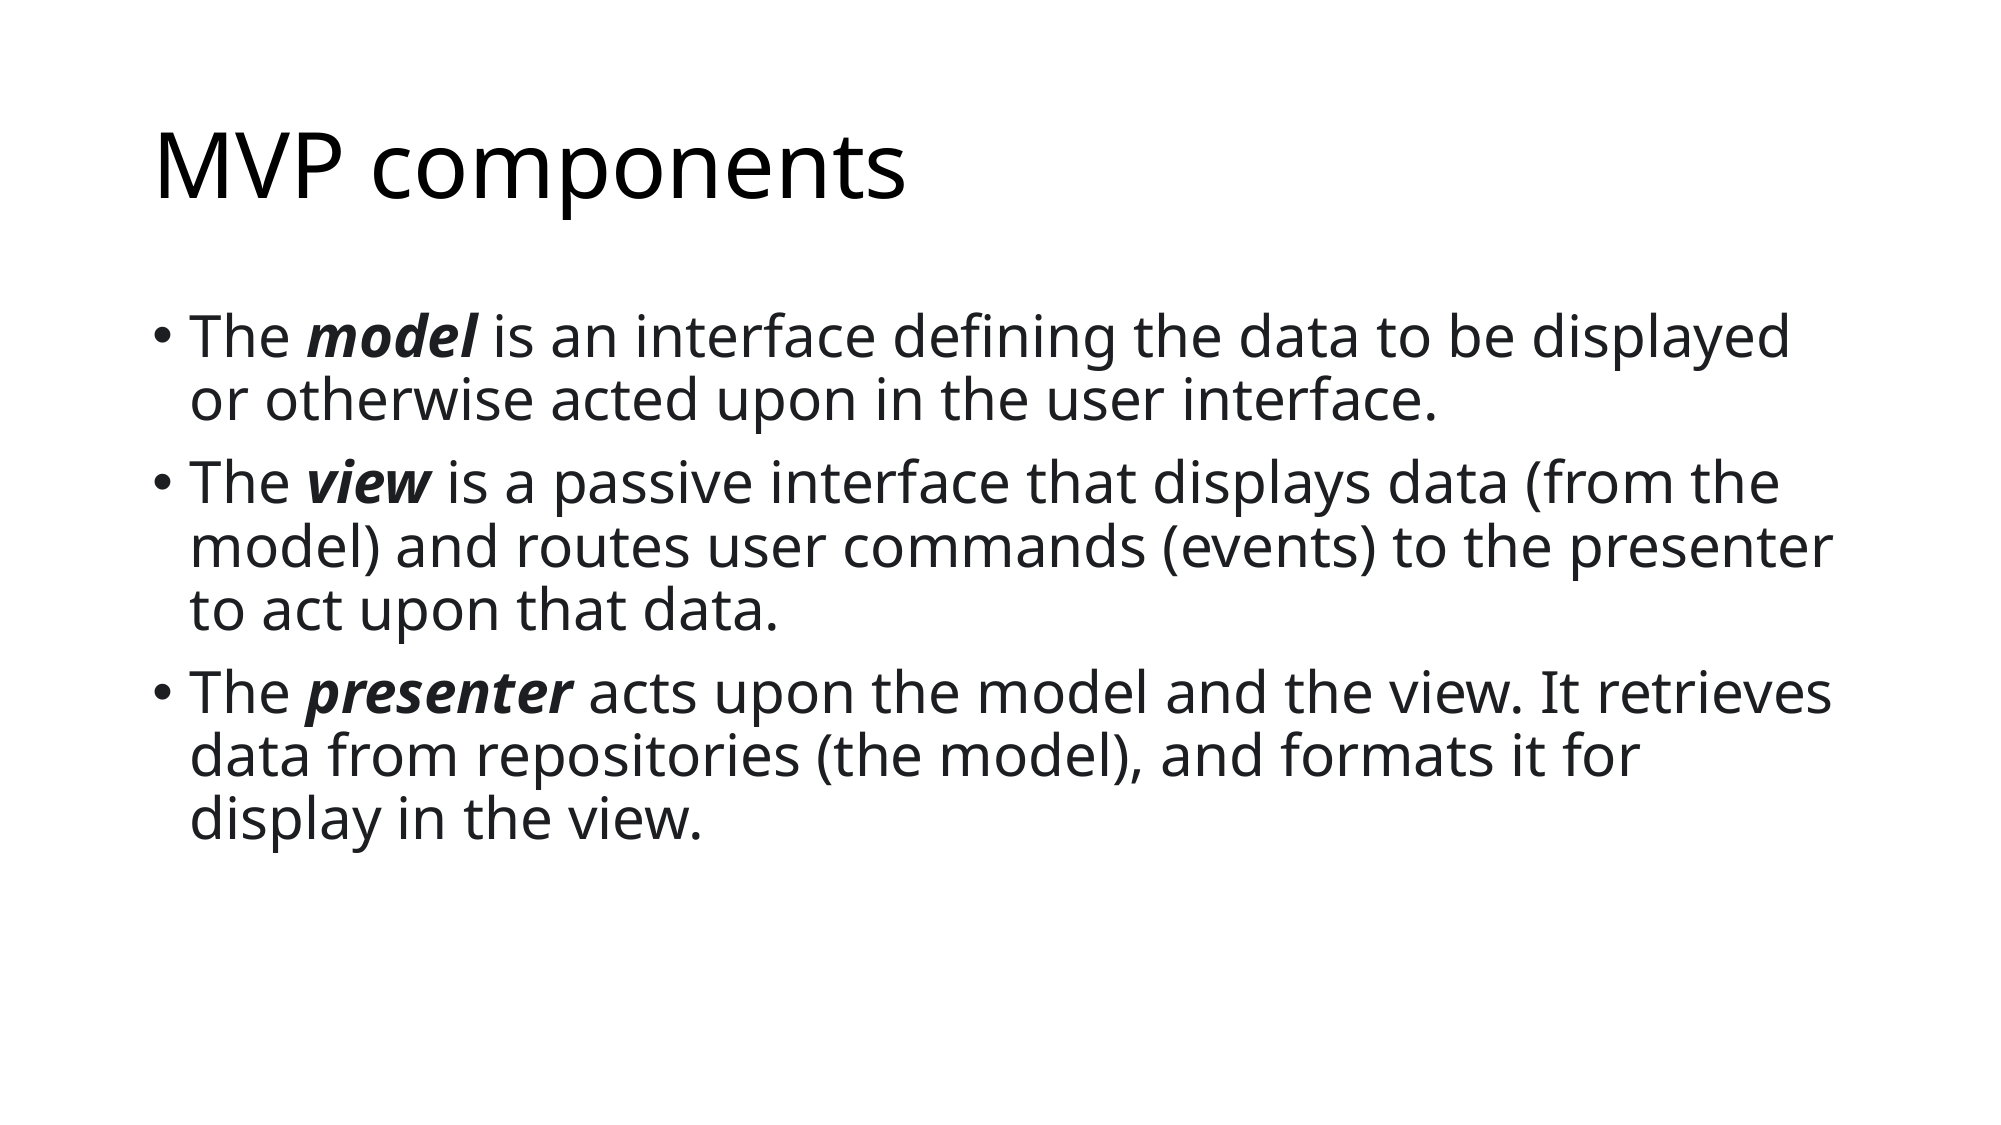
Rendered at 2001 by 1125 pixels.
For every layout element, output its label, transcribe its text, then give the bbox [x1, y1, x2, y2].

title MVP components [137, 59, 1863, 278]
list The model is an interface defining the data to be displayed or otherwise acted upon in the user interface. The view is a passive interface that displays data (from the model) and routes user commands (events) to the presenter to act upon that data. The presenter acts upon the model and the view. It retrieves data from repositories (the model), and formats it for display in the view. [137, 299, 1863, 1014]
